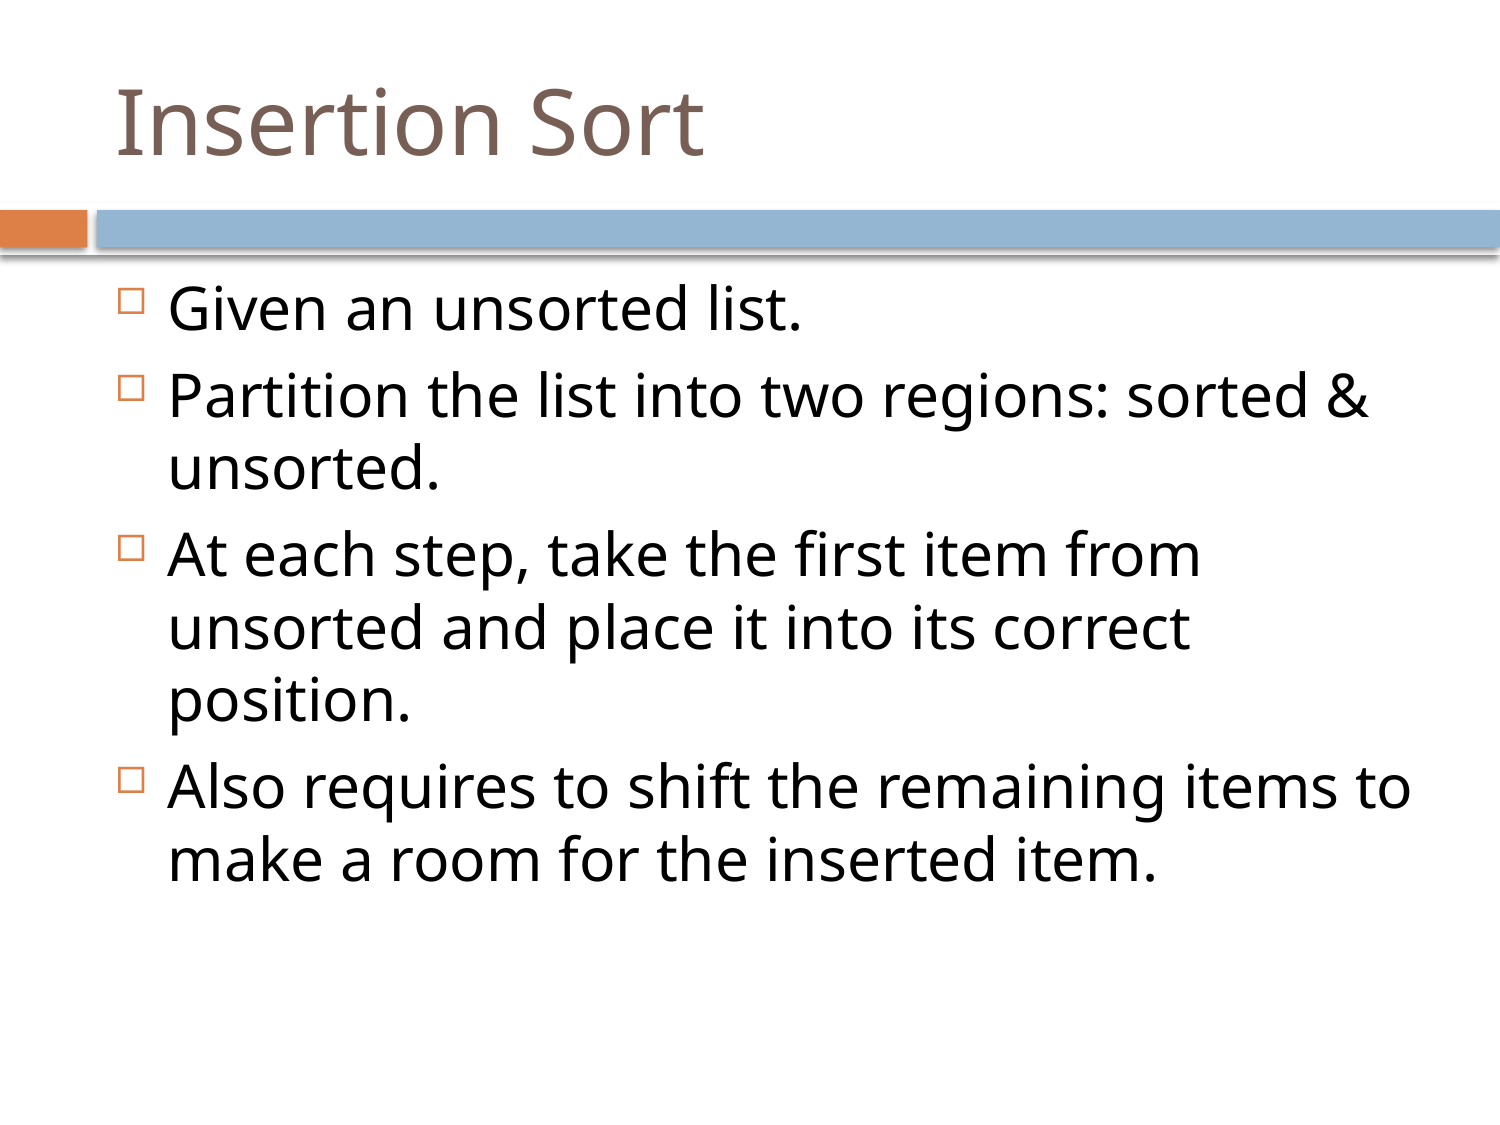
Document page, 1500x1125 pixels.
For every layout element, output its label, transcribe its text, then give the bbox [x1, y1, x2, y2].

list Given an unsorted list. Partition the list into two regions: sorted & unsorted. At each step, take the first item from unsorted and place it into its correct position. Also requires to shift the remaining items to make a room for the inserted item. [100, 262, 1438, 1005]
title Insertion Sort [100, 37, 1438, 200]
